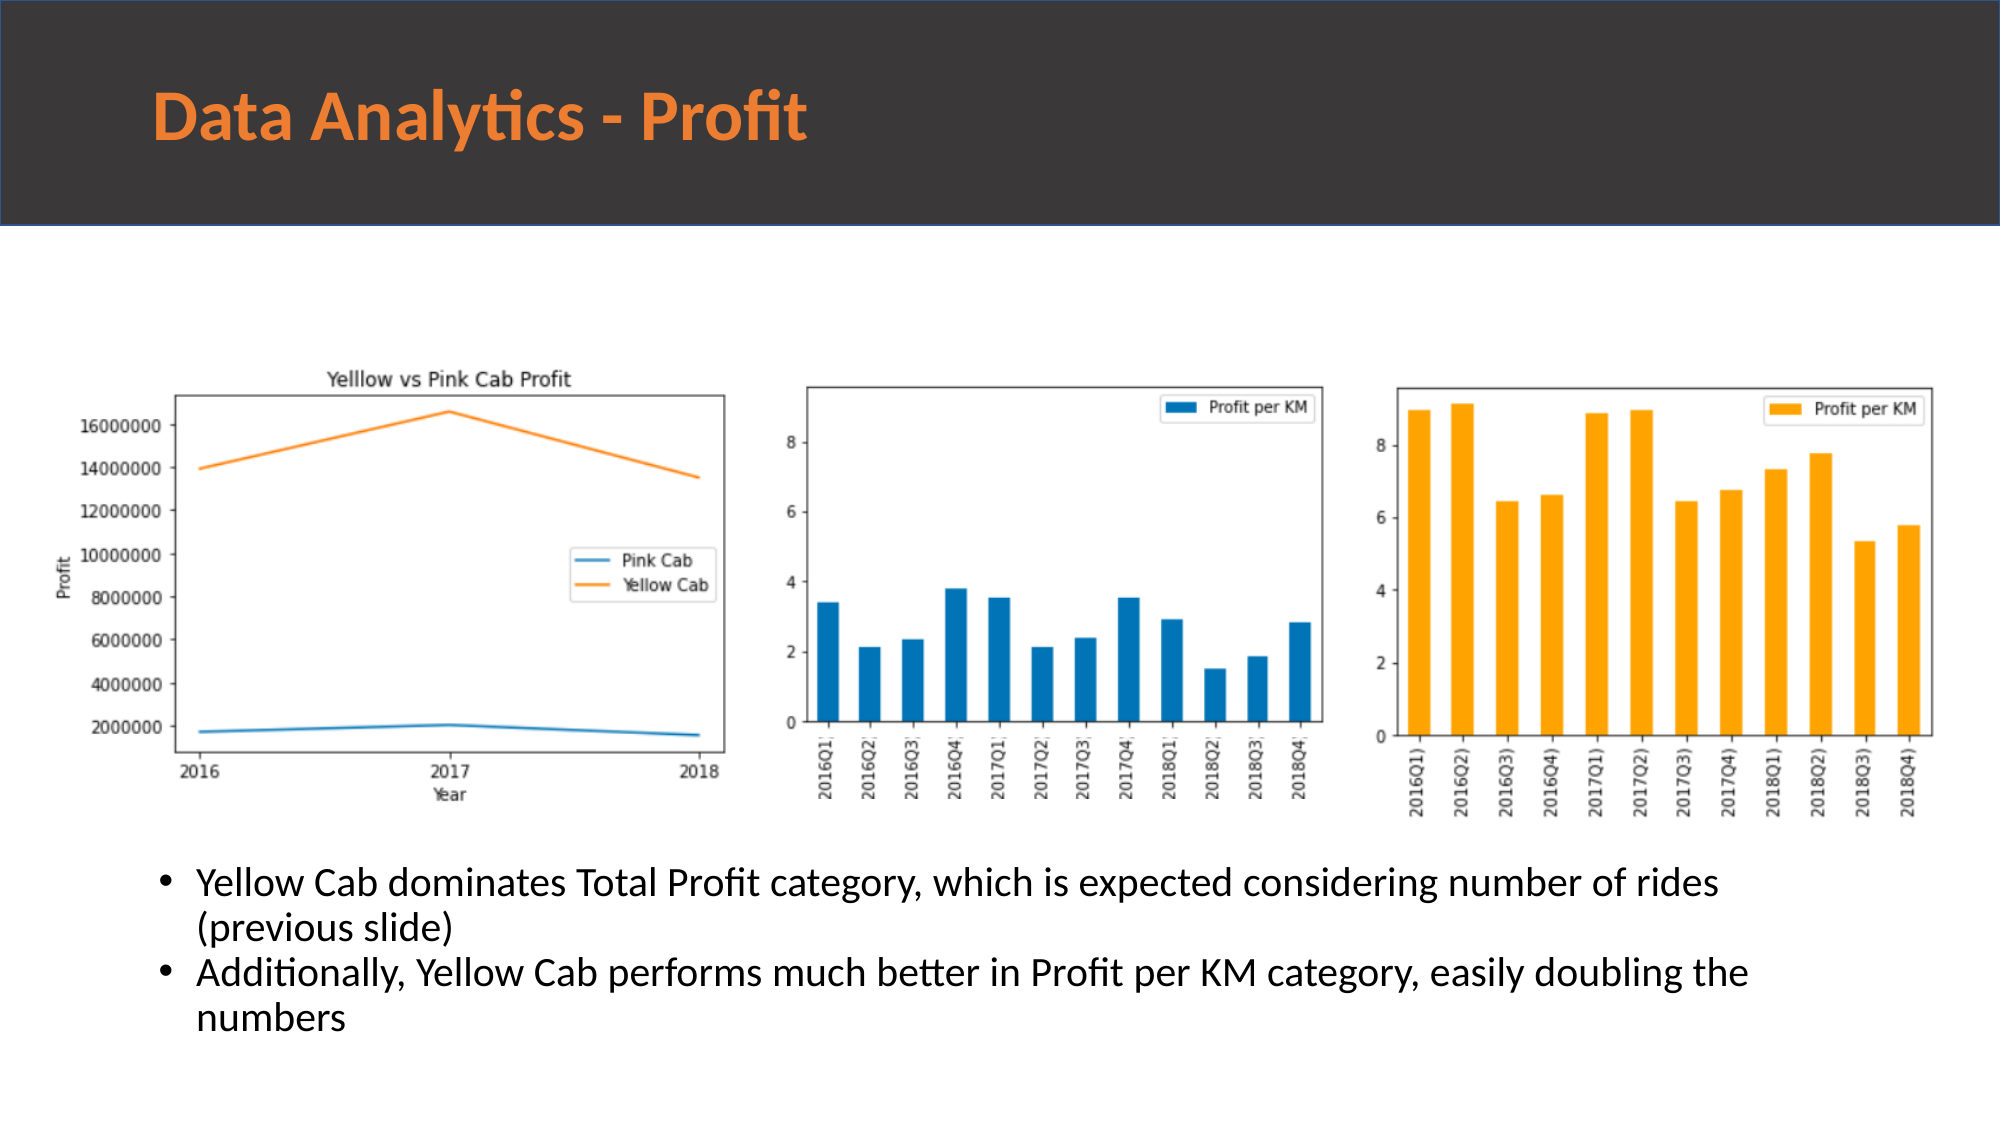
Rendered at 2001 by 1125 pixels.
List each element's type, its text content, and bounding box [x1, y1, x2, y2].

picture [27, 355, 1973, 823]
text_box [0, 0, 2000, 225]
title Data Analytics - Profit [137, 7, 1863, 225]
list Yellow Cab dominates Total Profit category, which is expected considering number of rides (previous slide) Additionally, Yellow Cab performs much better in Profit per KM category, easily doubling the numbers [143, 853, 1857, 1033]
